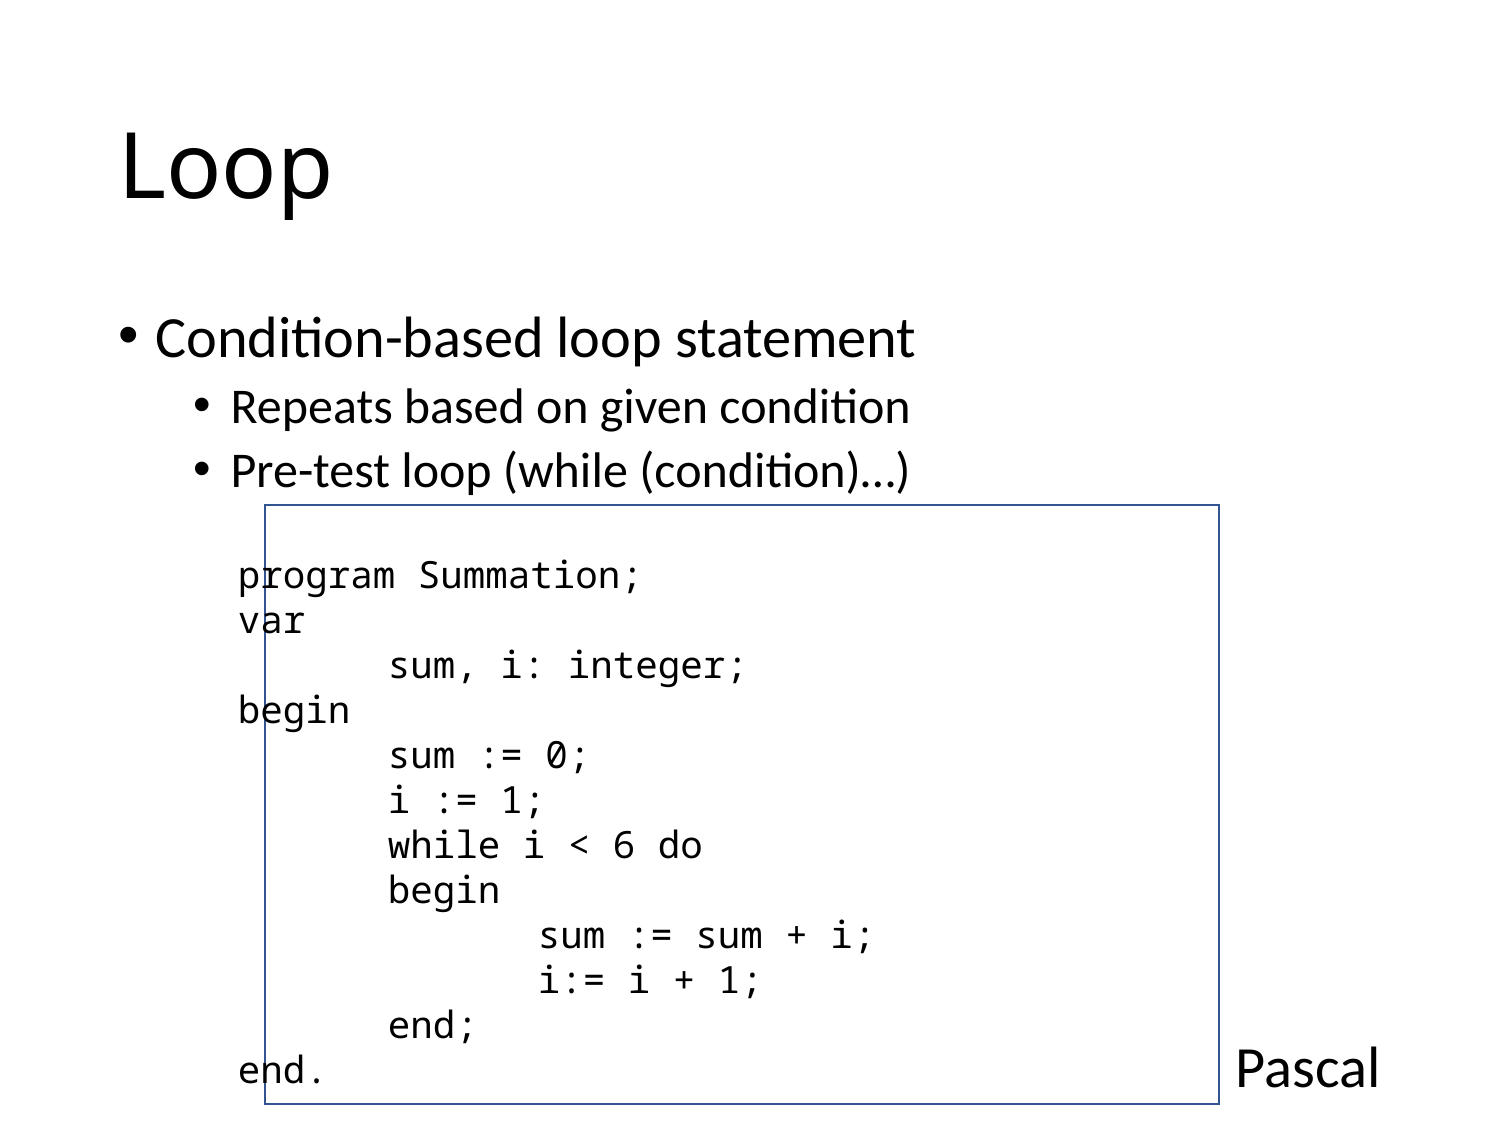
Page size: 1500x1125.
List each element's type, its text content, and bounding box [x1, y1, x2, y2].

text_box Pascal [1221, 1022, 1396, 1107]
text_box program Summation; var sum, i: integer; begin sum := 0; i := 1; while i < 6 do begin sum := sum + i; i:= i + 1; end; end. [223, 544, 1071, 1099]
text_box [264, 504, 1220, 1105]
title Loop [103, 59, 1397, 278]
list Condition-based loop statement Repeats based on given condition Pre-test loop (while (condition)…) [103, 299, 1397, 1014]
